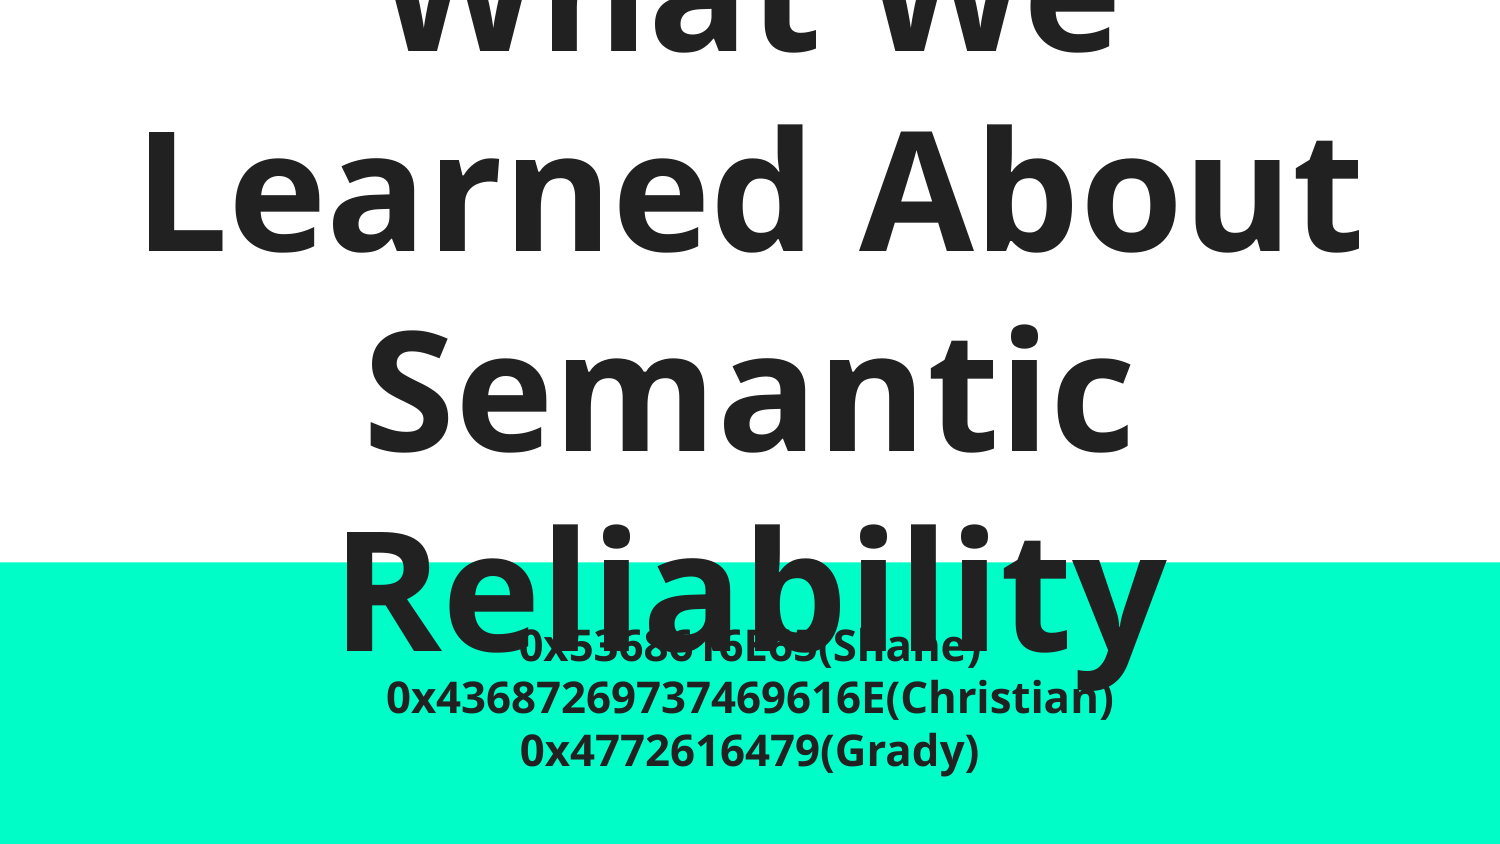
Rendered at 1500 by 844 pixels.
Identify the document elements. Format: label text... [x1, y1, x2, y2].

subtitle 0x5368616E65(Shane) 0x43687269737469616E(Christian) 0x4772616479(Grady) [51, 638, 1449, 755]
title What We Learned About Semantic Reliability [51, 64, 1449, 506]
